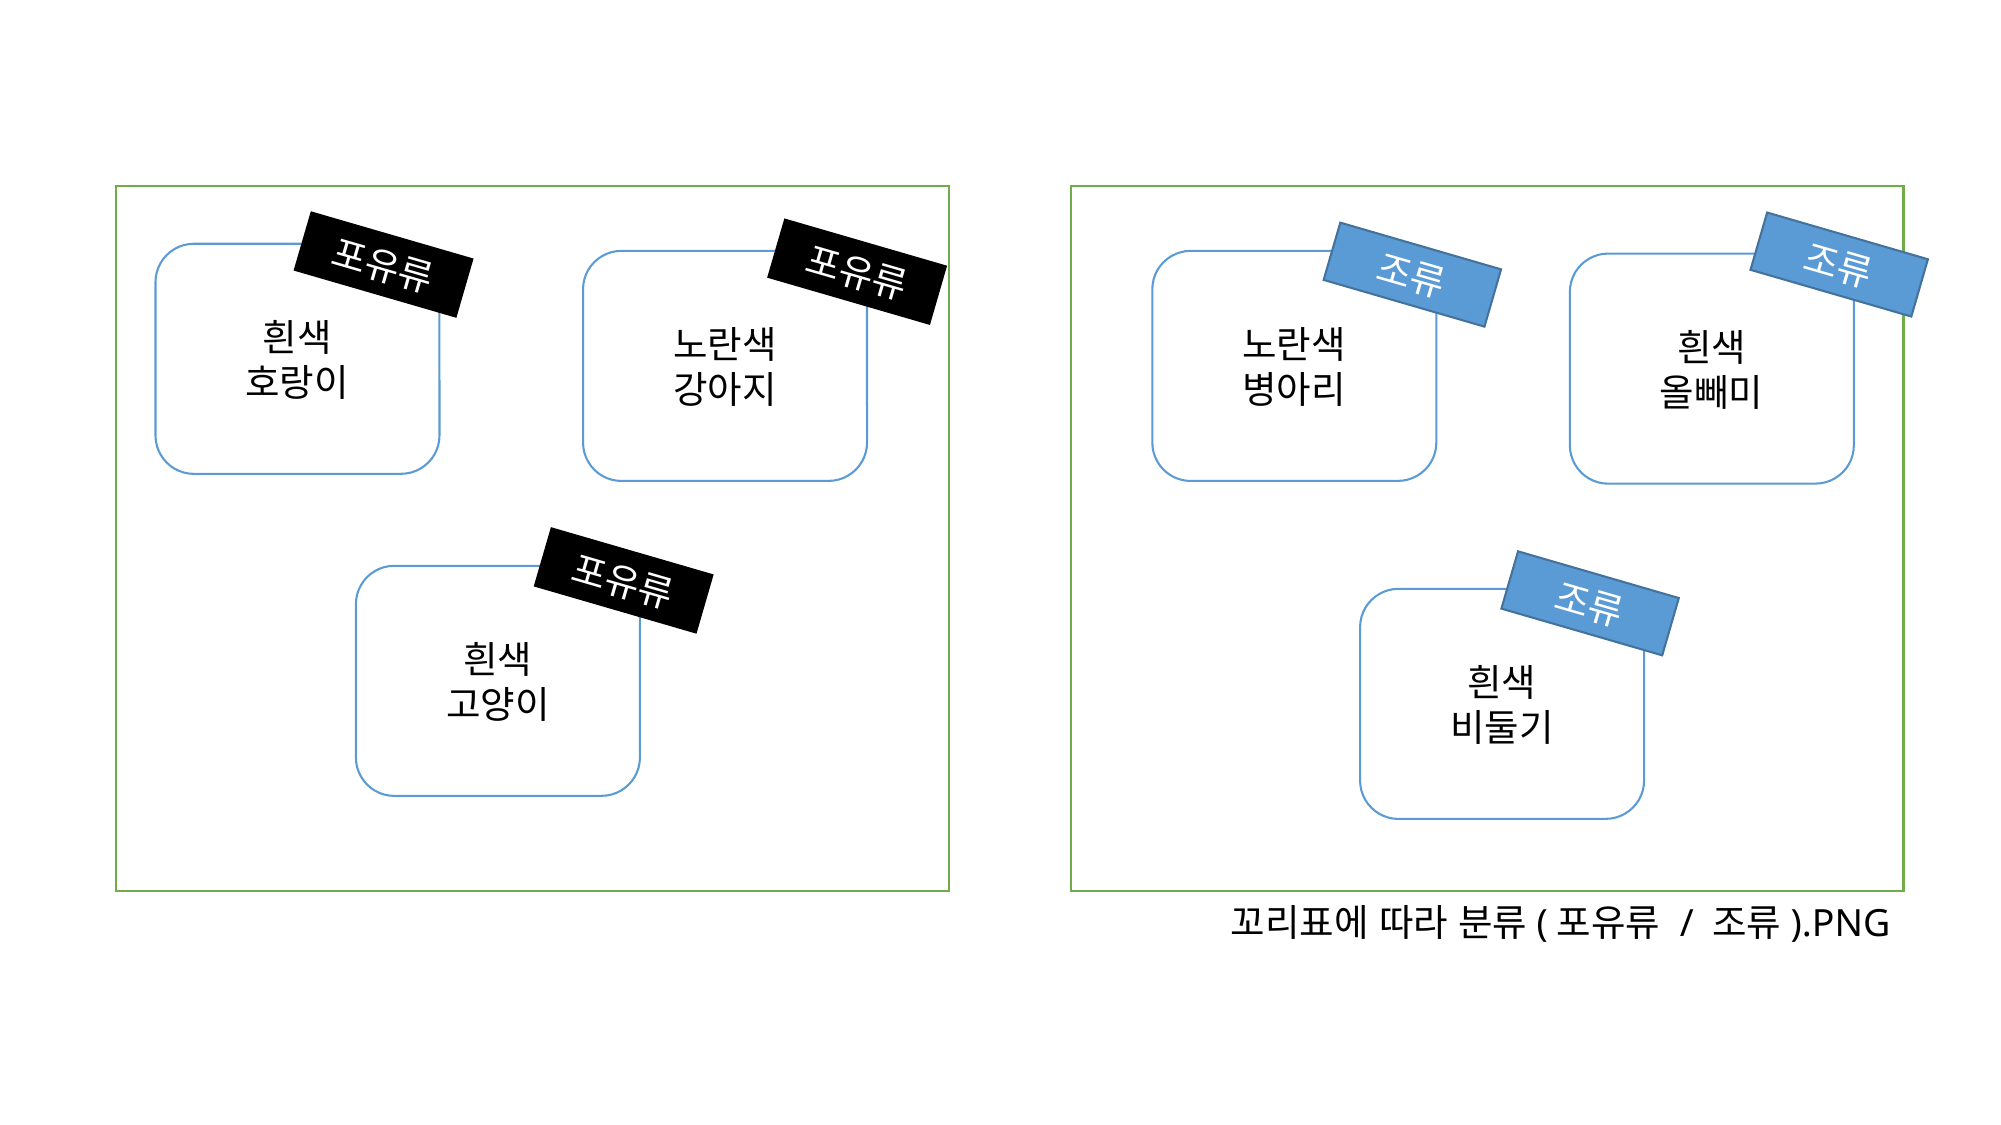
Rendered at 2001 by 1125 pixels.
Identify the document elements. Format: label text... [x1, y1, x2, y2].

text_box 흰색 호랑이 [154, 242, 441, 475]
text_box 노란색 병아리 [1151, 249, 1438, 482]
text_box 조류 [1749, 211, 1930, 318]
text_box 흰색 비둘기 [1359, 587, 1646, 820]
text_box [1070, 185, 1905, 892]
text_box 흰색 고양이 [354, 564, 641, 797]
text_box [115, 185, 950, 892]
text_box 노란색 강아지 [582, 249, 869, 482]
text_box 포유류 [533, 527, 714, 634]
text_box 포유류 [293, 211, 474, 318]
text_box 꼬리표에 따라 분류(포유류 / 조류).PNG [1215, 891, 2000, 952]
text_box 조류 [1500, 550, 1681, 657]
text_box 흰색 올빼미 [1568, 252, 1855, 485]
text_box 포유류 [767, 218, 948, 325]
text_box 조류 [1322, 221, 1503, 328]
